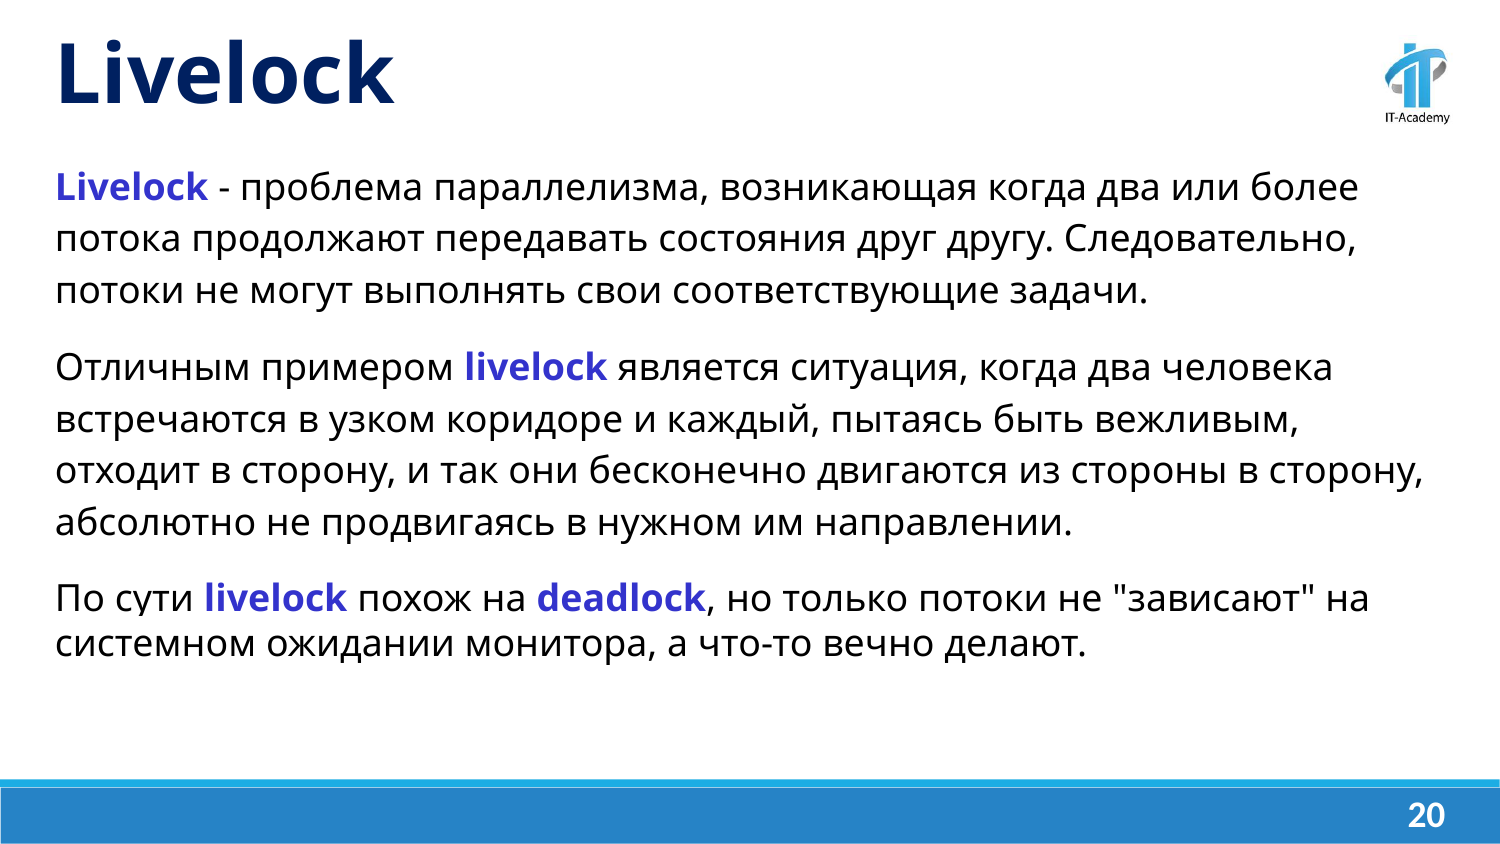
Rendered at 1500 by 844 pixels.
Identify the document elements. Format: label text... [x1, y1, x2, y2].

text_box ‹#› [1390, 782, 1463, 827]
picture [1390, 35, 1461, 126]
text_box Livelock - проблема параллелизма, возникающая когда два или более потока продолжают передавать состояния друг другу. Следовательно, потоки не могут выполнять свои соответствующие задачи. [40, 140, 1500, 321]
text_box Livelock [40, 0, 1390, 141]
text_box Отличным примером livelock является ситуация, когда два человека встречаются в узком коридоре и каждый, пытаясь быть вежливым, отходит в сторону, и так они бесконечно двигаются из стороны в сторону, абсолютно не продвигаясь в нужном им направлении. [40, 321, 1500, 558]
text_box По сути livelock похож на deadlock, но только потоки не "зависают" на системном ожидании монитора, а что-то вечно делают. [40, 558, 1446, 679]
